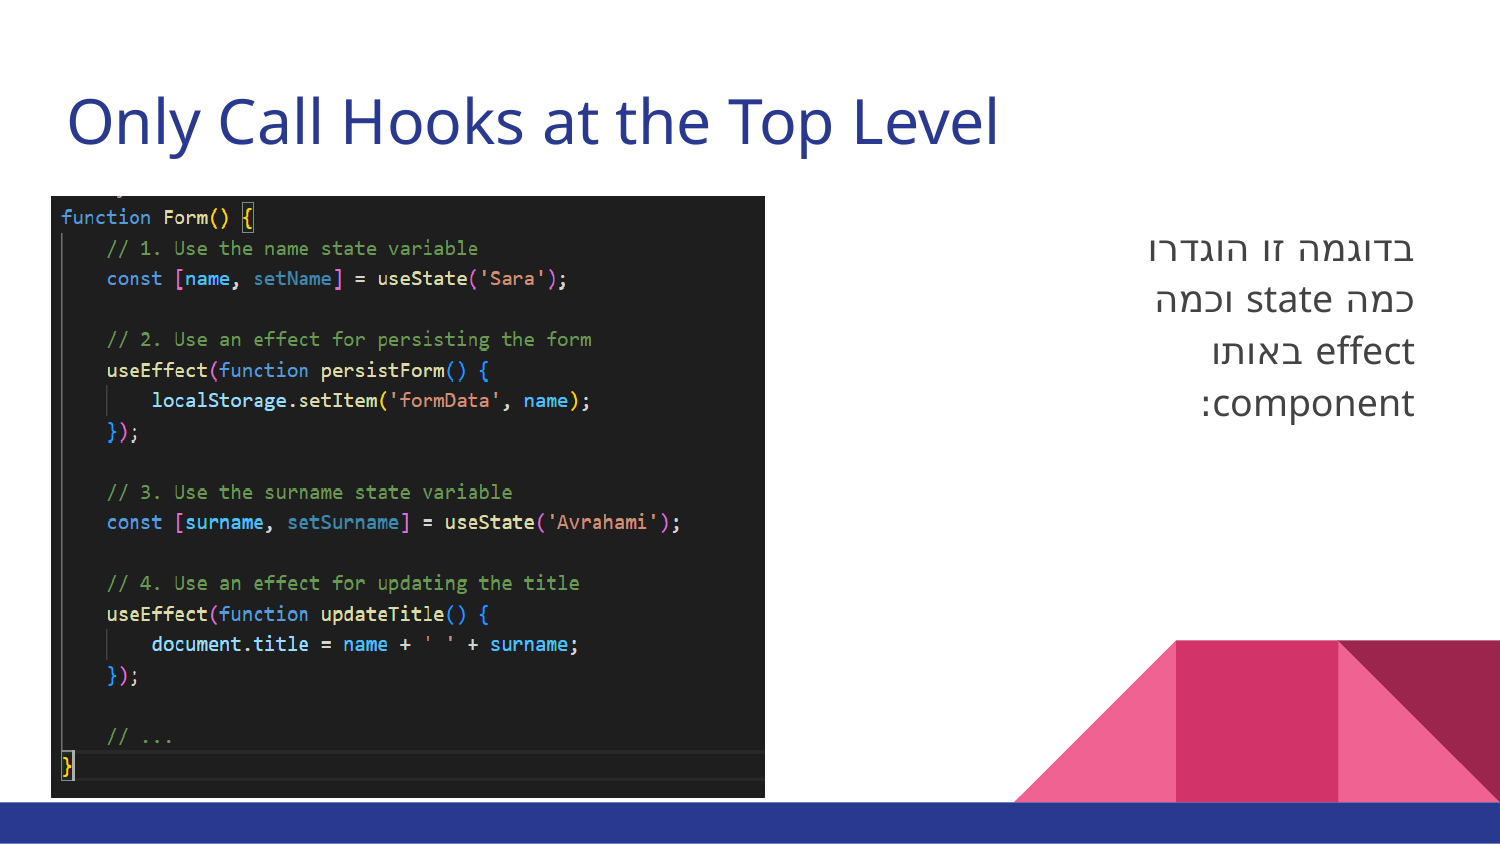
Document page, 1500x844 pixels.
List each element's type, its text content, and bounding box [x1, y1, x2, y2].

picture [50, 196, 766, 798]
list בדוגמה זו הוגדרו כמה state וכמה effect באותו component: [1074, 201, 1449, 529]
title Only Call Hooks at the Top Level [51, 67, 1449, 167]
